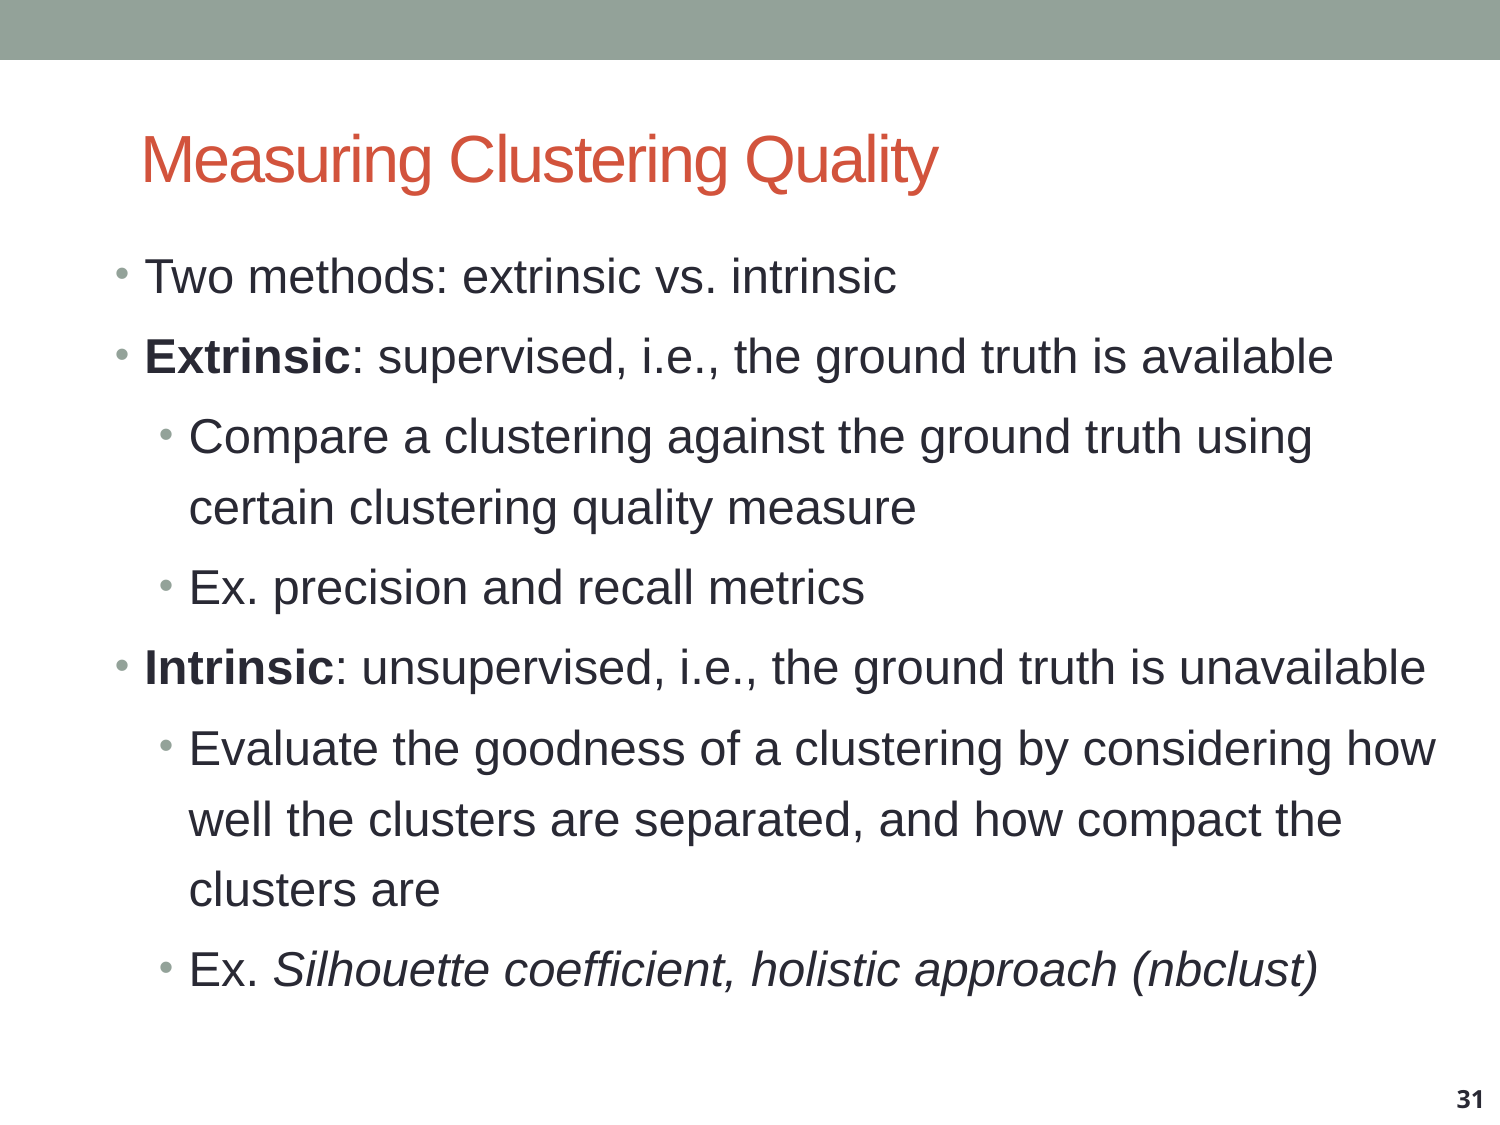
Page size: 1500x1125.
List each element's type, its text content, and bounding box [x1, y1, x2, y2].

text_box 31 [1187, 1062, 1500, 1125]
list Two methods: extrinsic vs. intrinsic Extrinsic: supervised, i.e., the ground truth is available Compare a clustering against the ground truth using certain clustering quality measure Ex. precision and recall metrics Intrinsic: unsupervised, i.e., the ground truth is unavailable Evaluate the goodness of a clustering by considering how well the clusters are separated, and how compact the clusters are Ex. Silhouette coefficient, holistic approach (nbclust) [99, 224, 1463, 1063]
title Measuring Clustering Quality [125, 75, 1425, 224]
